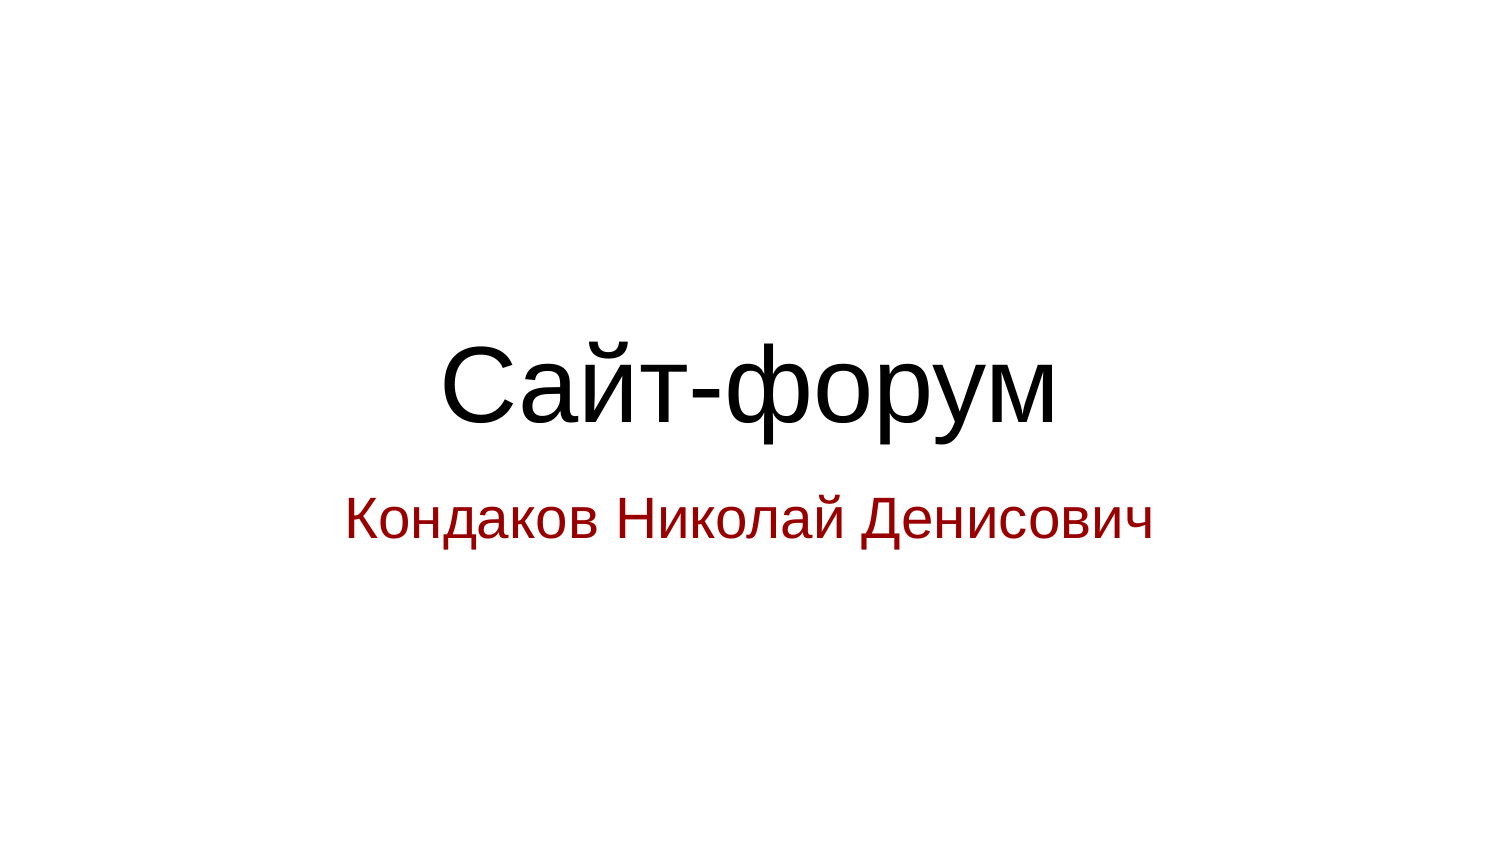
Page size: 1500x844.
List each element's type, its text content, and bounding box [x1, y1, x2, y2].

title Сайт-форум [51, 122, 1449, 459]
subtitle Кондаков Николай Денисович [51, 464, 1449, 595]
